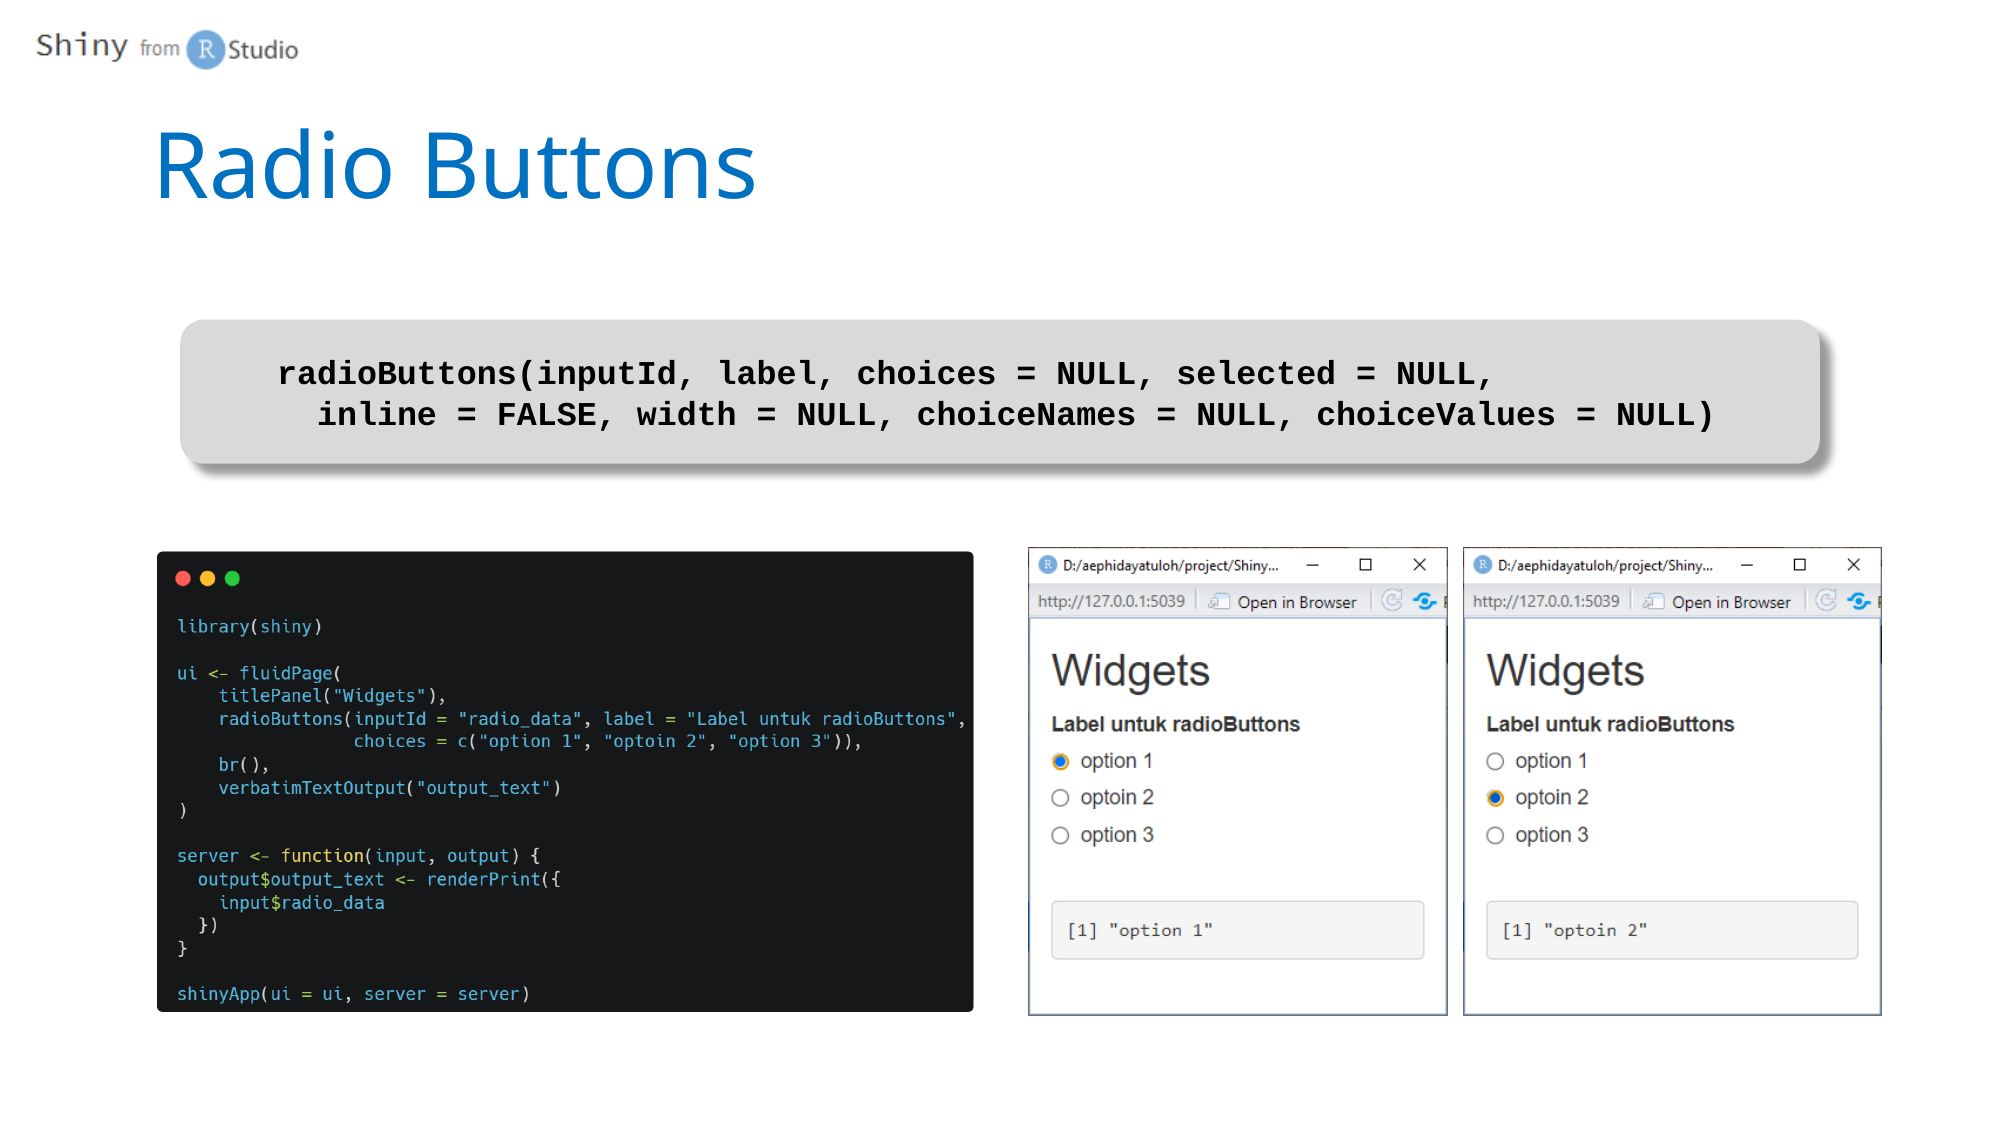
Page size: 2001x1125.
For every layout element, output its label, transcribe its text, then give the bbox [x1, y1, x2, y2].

title Radio Buttons [137, 59, 1863, 278]
picture [1028, 547, 1448, 1016]
text_box radioButtons(inputId, label, choices = NULL, selected = NULL, inline = FALSE, width = NULL, choiceNames = NULL, choiceValues = NULL) [179, 318, 1821, 465]
picture [22, 13, 313, 85]
picture [1463, 547, 1882, 1016]
picture [137, 527, 993, 1037]
